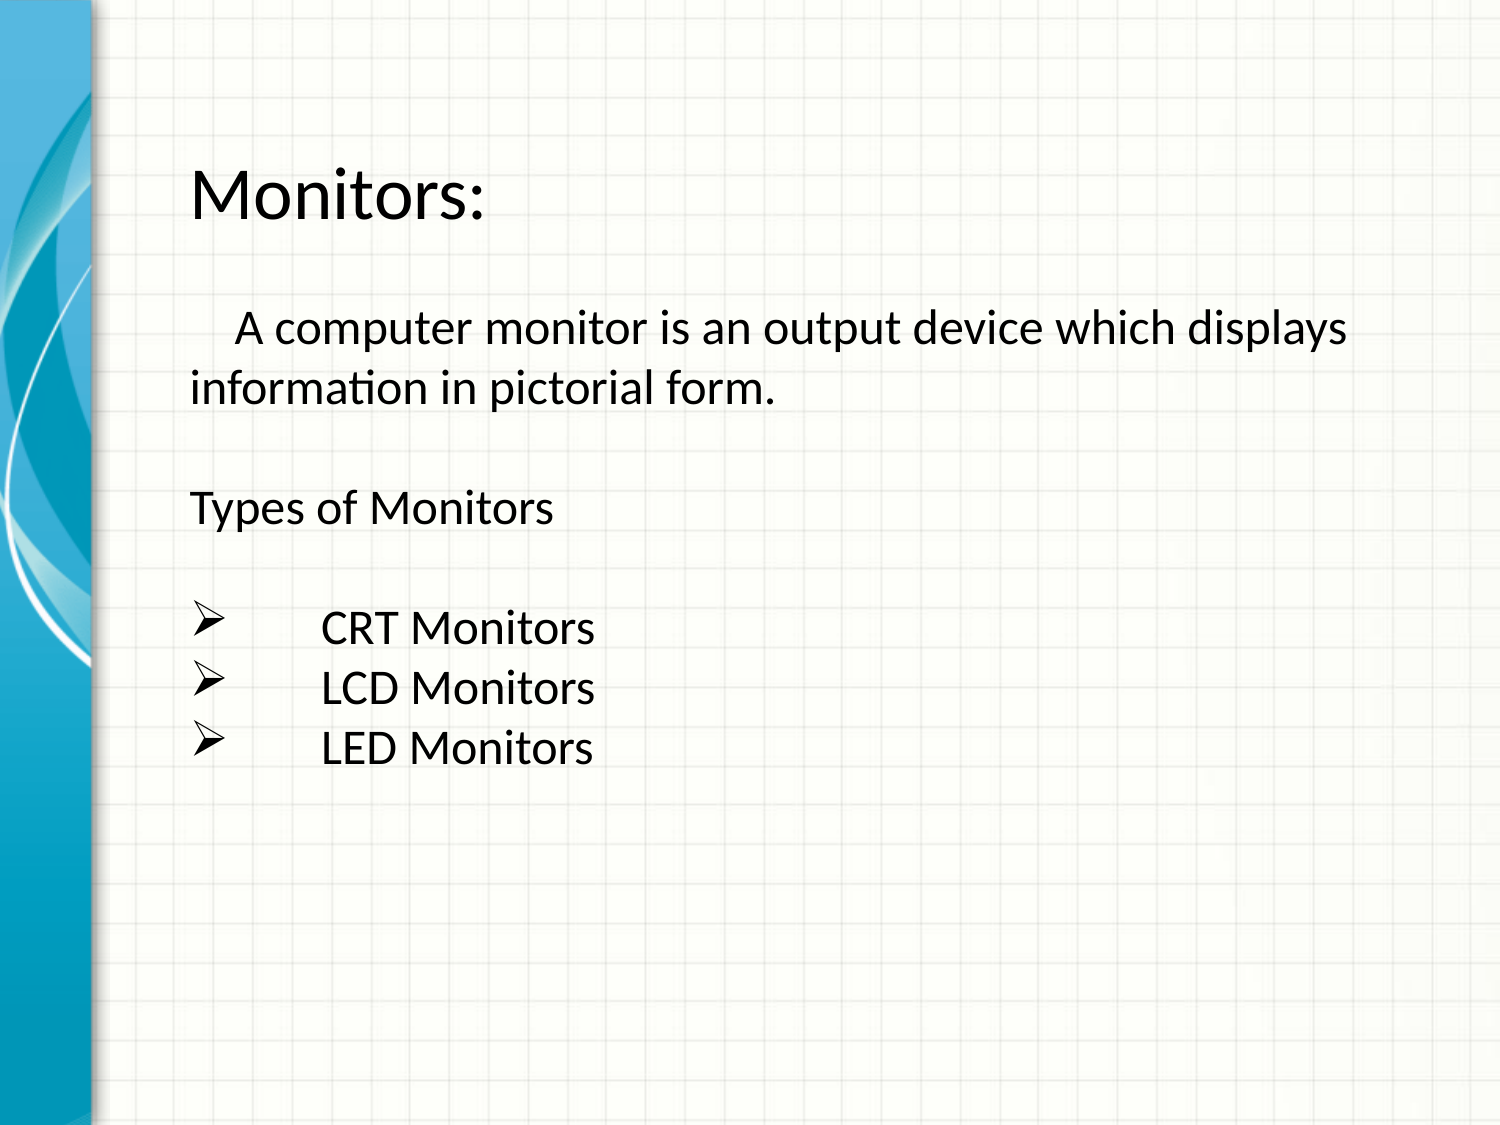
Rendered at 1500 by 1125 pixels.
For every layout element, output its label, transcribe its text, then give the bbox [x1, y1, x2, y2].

picture [0, 0, 1500, 1125]
text_box Monitors: A computer monitor is an output device which displays information in pictorial form. Types of Monitors CRT Monitors LCD Monitors LED Monitors [174, 137, 1438, 1125]
